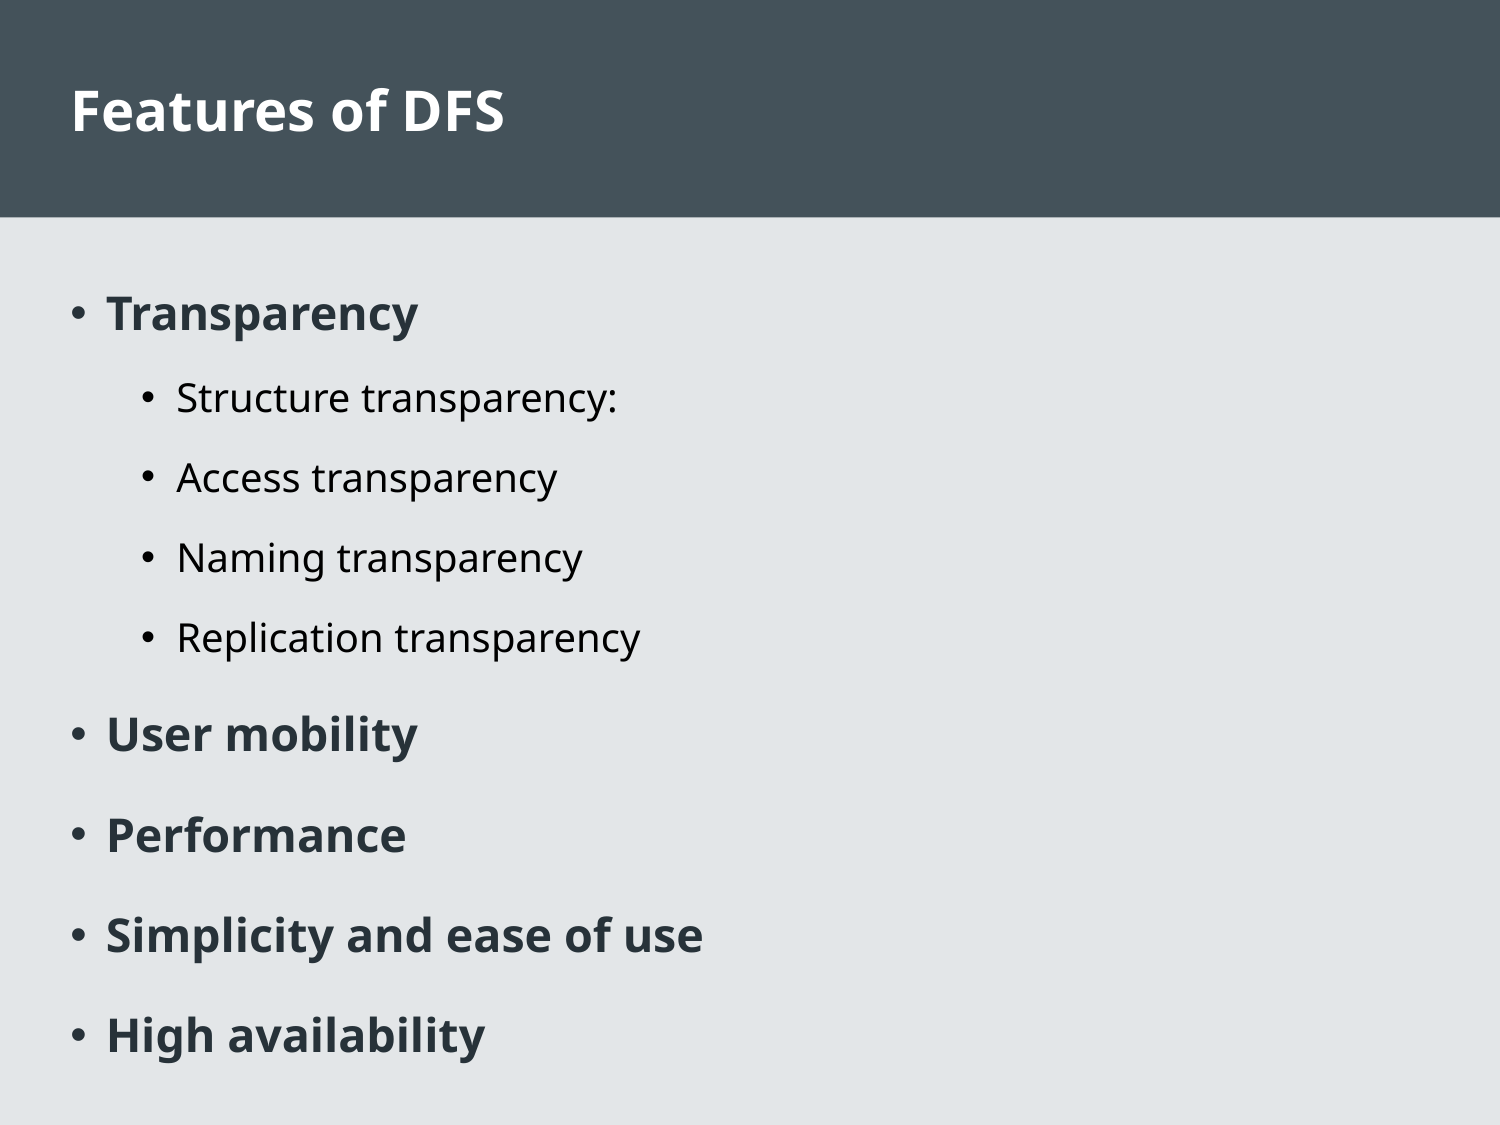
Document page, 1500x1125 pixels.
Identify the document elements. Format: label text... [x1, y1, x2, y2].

list Transparency Structure transparency: Access transparency Naming transparency Replication transparency User mobility Performance Simplicity and ease of use High availability [55, 248, 1432, 1070]
title Features of DFS [55, 0, 1432, 218]
